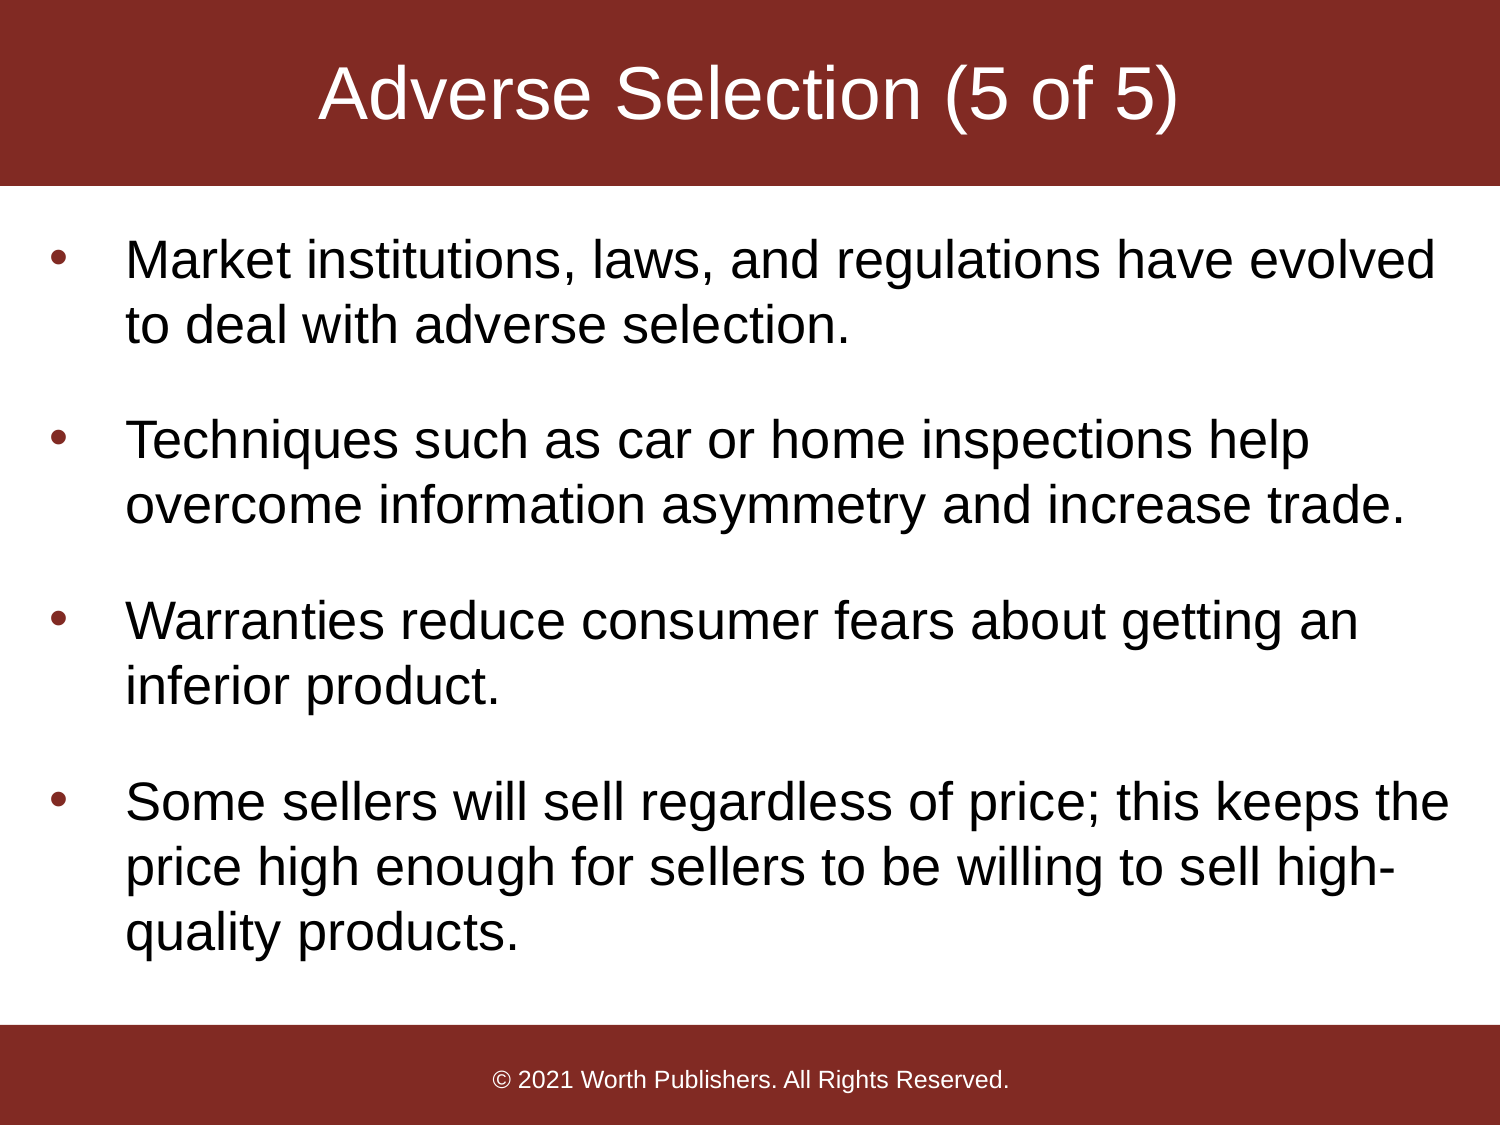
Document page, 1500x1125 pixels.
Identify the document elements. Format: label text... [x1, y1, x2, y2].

list Market institutions, laws, and regulations have evolved to deal with adverse selection. Techniques such as car or home inspections help overcome information asymmetry and increase trade. Warranties reduce consumer fears about getting an inferior product. Some sellers will sell regardless of price; this keeps the price high enough for sellers to be willing to sell high-quality products. [34, 216, 1472, 1001]
title Adverse Selection (5 of 5) [0, 2, 1500, 177]
